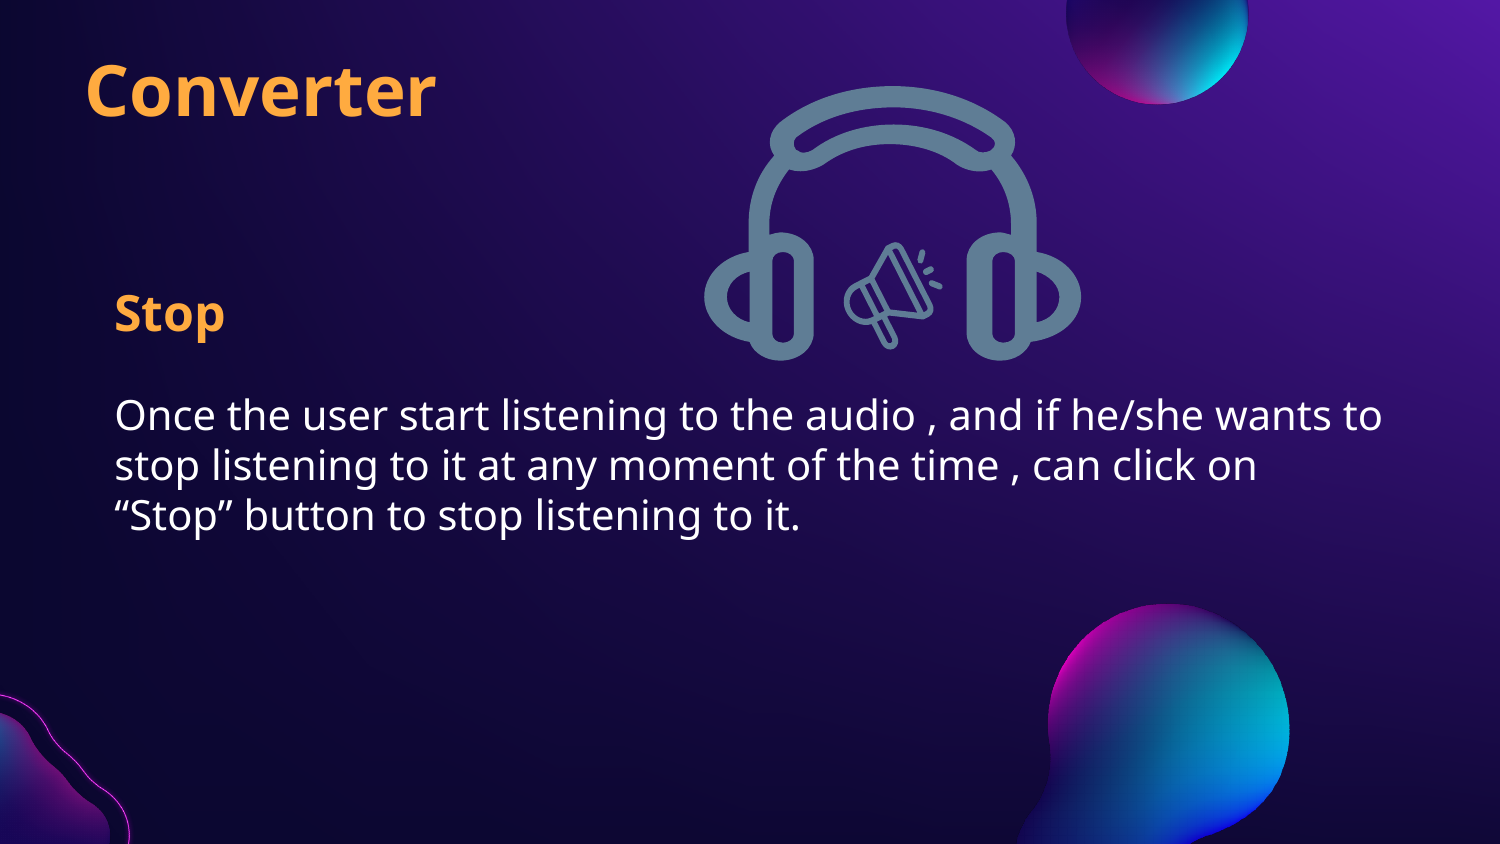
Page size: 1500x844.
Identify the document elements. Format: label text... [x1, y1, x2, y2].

title Converter [72, 54, 1472, 122]
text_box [843, 248, 943, 344]
picture [0, 0, 1500, 844]
text_box [704, 86, 1082, 361]
list Stop Once the user start listening to the audio , and if he/she wants to stop listening to it at any moment of the time , can click on “Stop” button to stop listening to it. [102, 155, 1399, 746]
